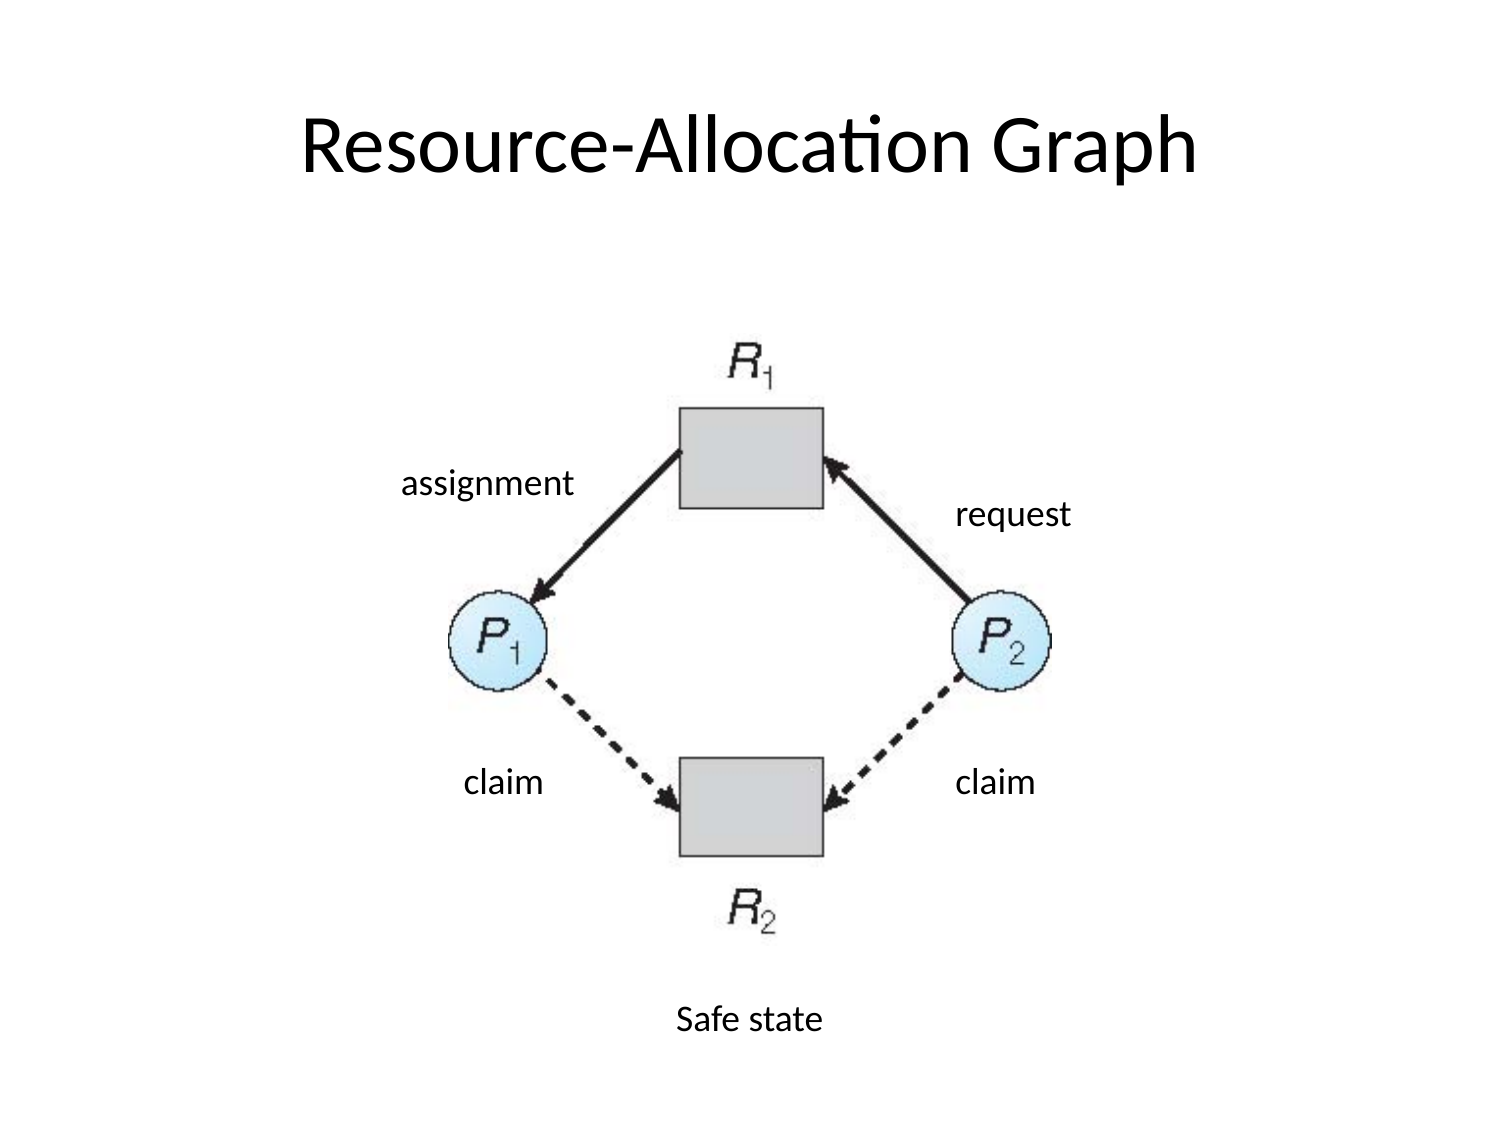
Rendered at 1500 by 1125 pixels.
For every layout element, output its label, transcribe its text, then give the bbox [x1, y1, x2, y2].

text_box assignment [386, 450, 442, 511]
title Resource-Allocation Graph [75, 45, 1425, 233]
text_box request [1057, 481, 1087, 541]
text_box Safe state [661, 986, 839, 1046]
picture [447, 333, 1053, 946]
